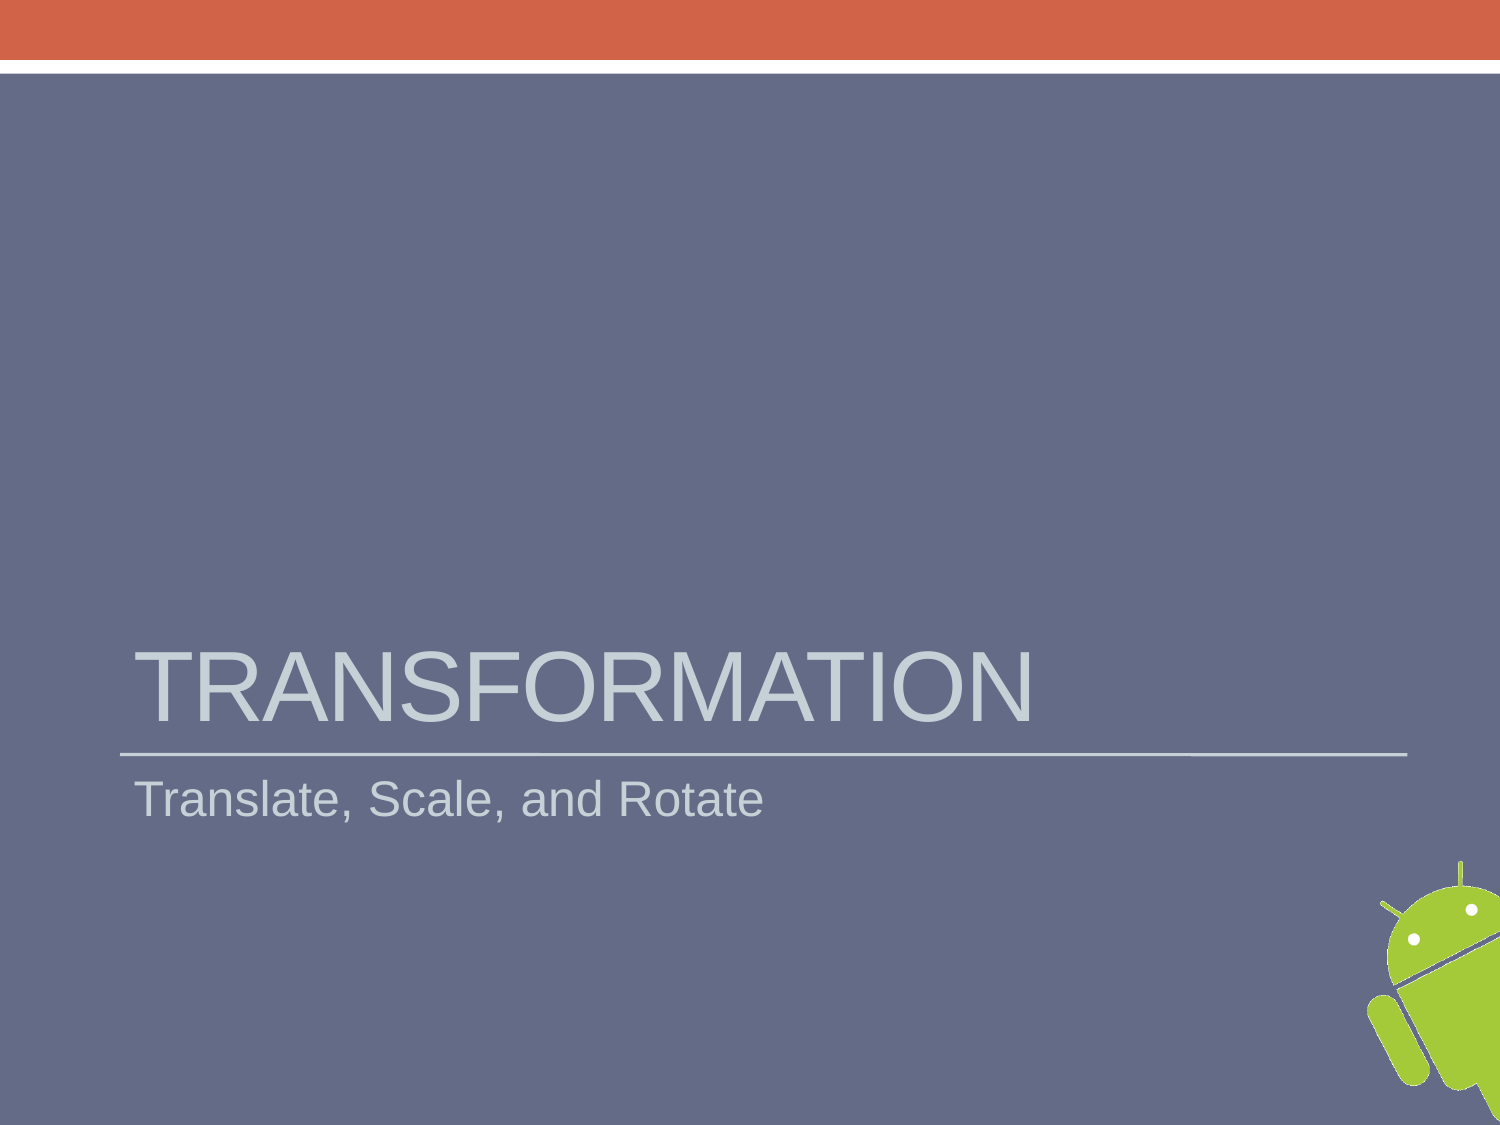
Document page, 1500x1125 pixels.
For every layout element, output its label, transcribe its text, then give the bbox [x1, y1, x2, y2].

picture [1362, 860, 1500, 1125]
title Transformation [118, 387, 1394, 749]
list Translate, Scale, and Rotate [118, 758, 1394, 1006]
